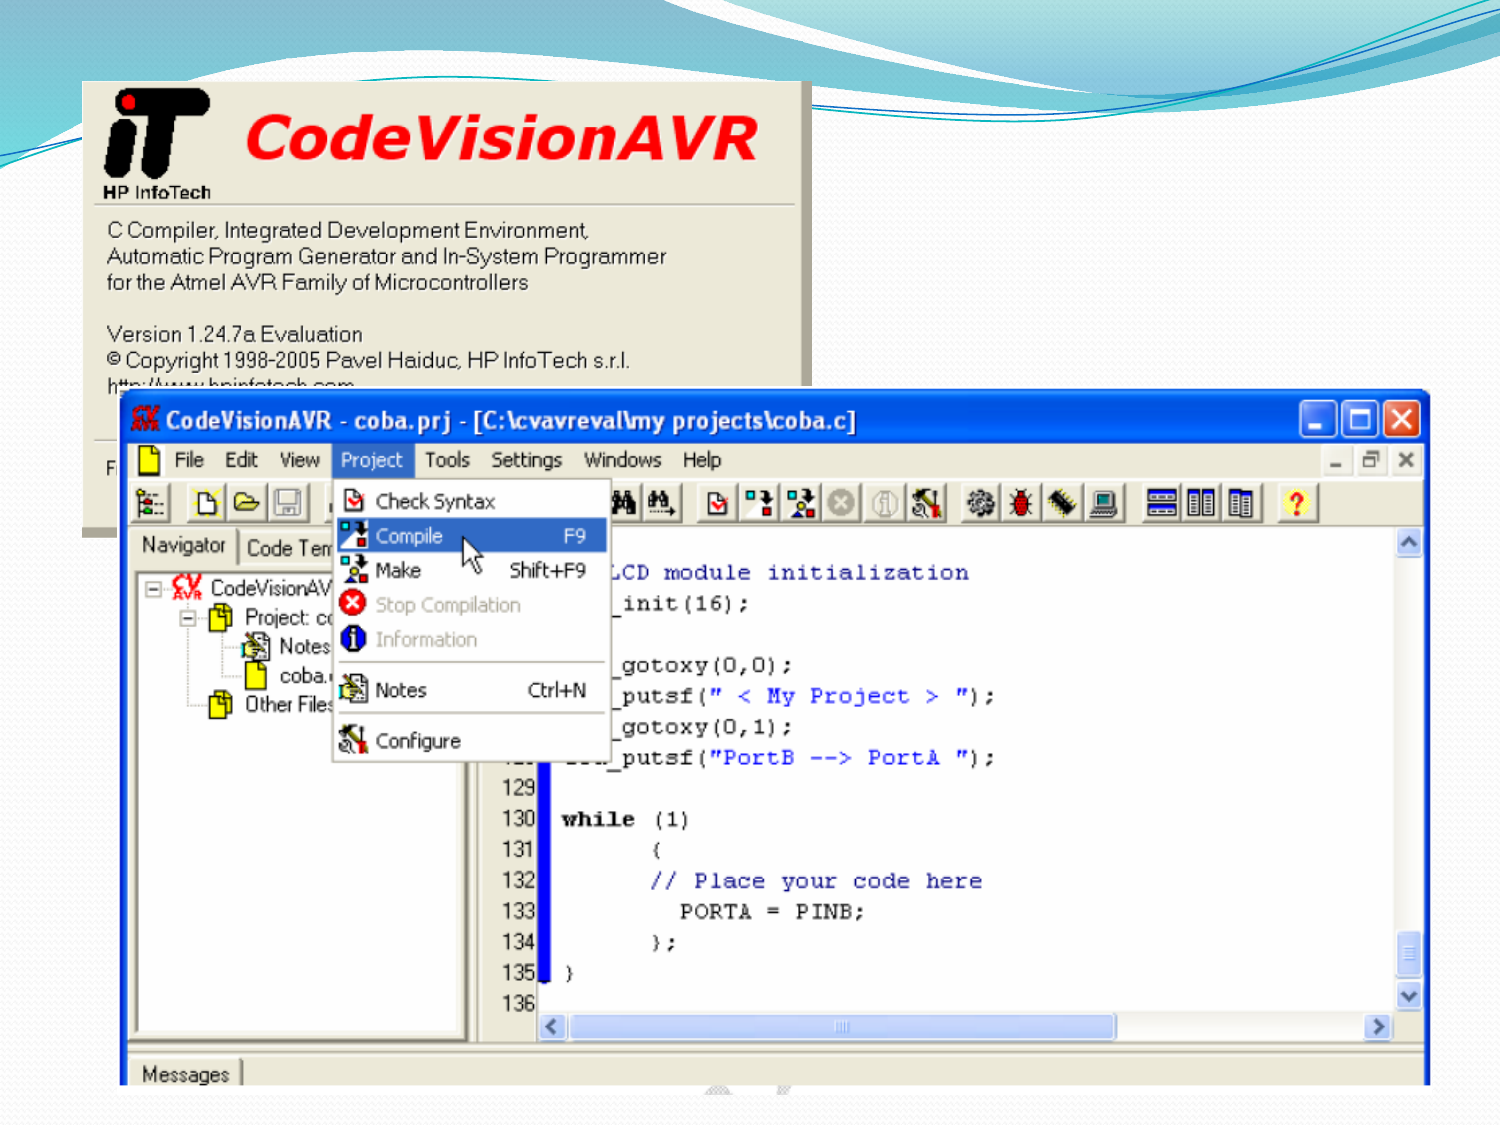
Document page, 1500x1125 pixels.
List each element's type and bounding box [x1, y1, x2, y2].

picture [81, 81, 1432, 1095]
